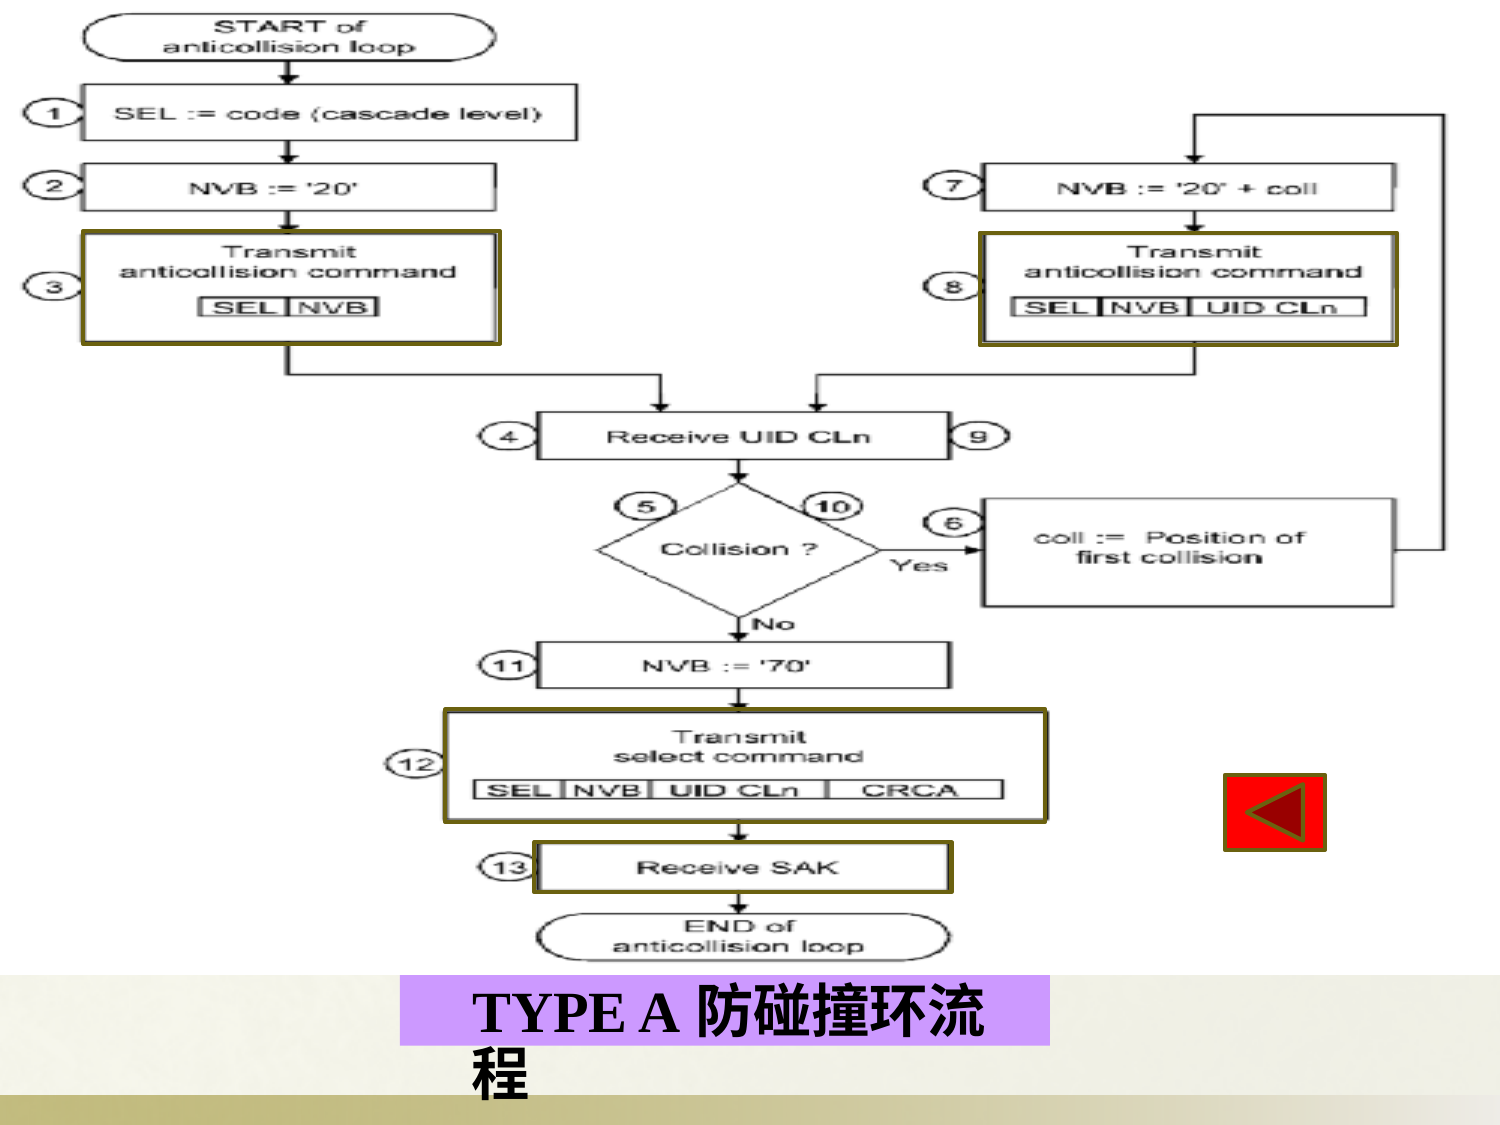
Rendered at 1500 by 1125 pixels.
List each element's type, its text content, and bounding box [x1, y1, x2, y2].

text_box TYPE A防碰撞环流程 [399, 984, 1050, 1046]
picture [0, 0, 1500, 976]
